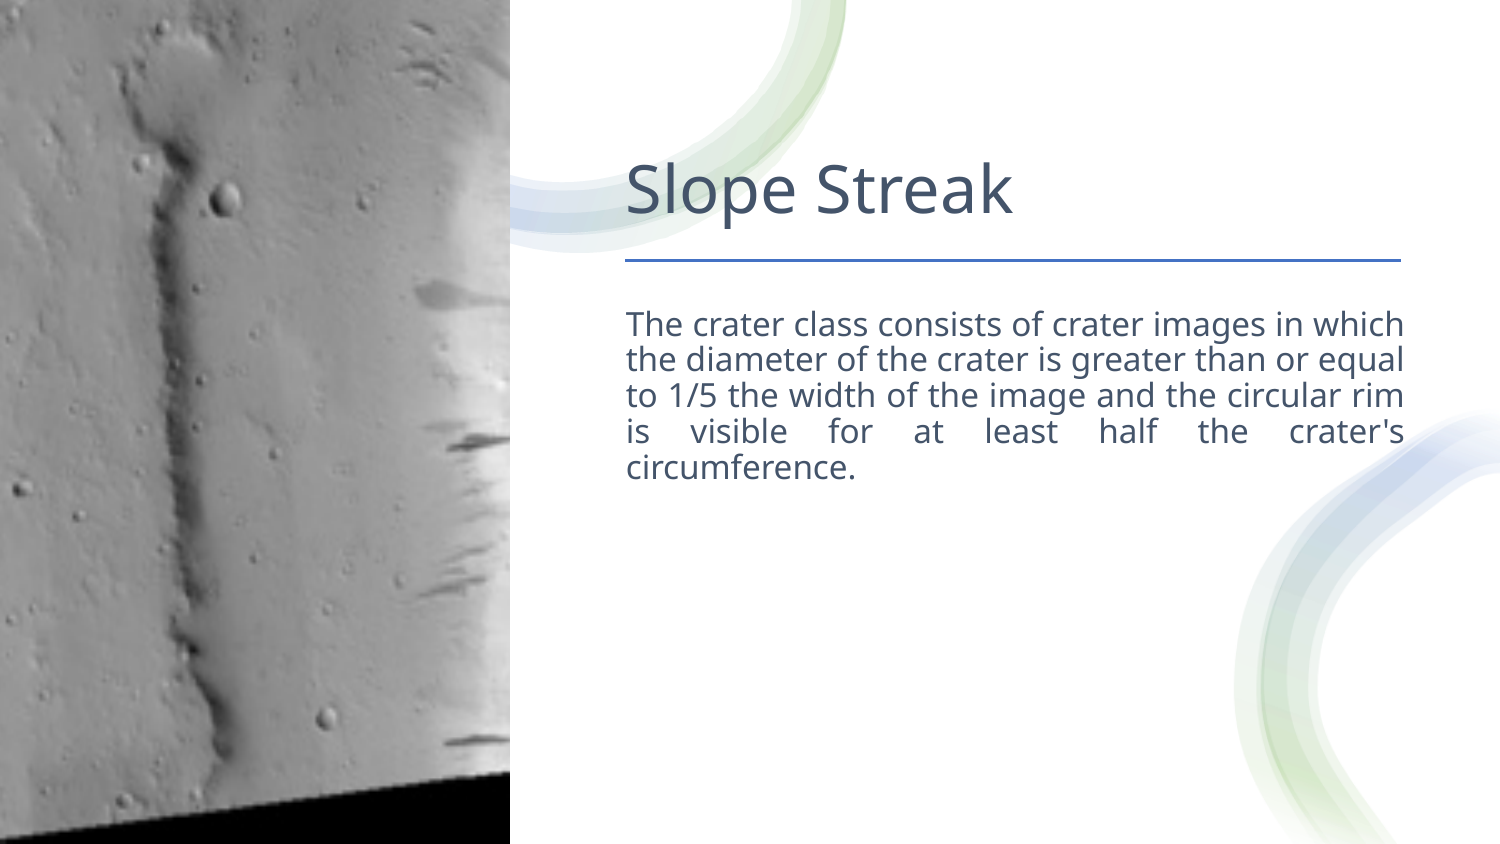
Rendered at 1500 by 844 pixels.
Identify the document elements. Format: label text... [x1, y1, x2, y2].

title Slope Streak [872, 136, 1196, 236]
picture [0, 0, 872, 844]
text_box The crater class consists of crater images in which the diameter of the crater is greater than or equal to 1/5 the width of the image and the circular rim is visible for at least half the crater's circumference. [610, 299, 1422, 766]
picture [1221, 389, 1500, 844]
